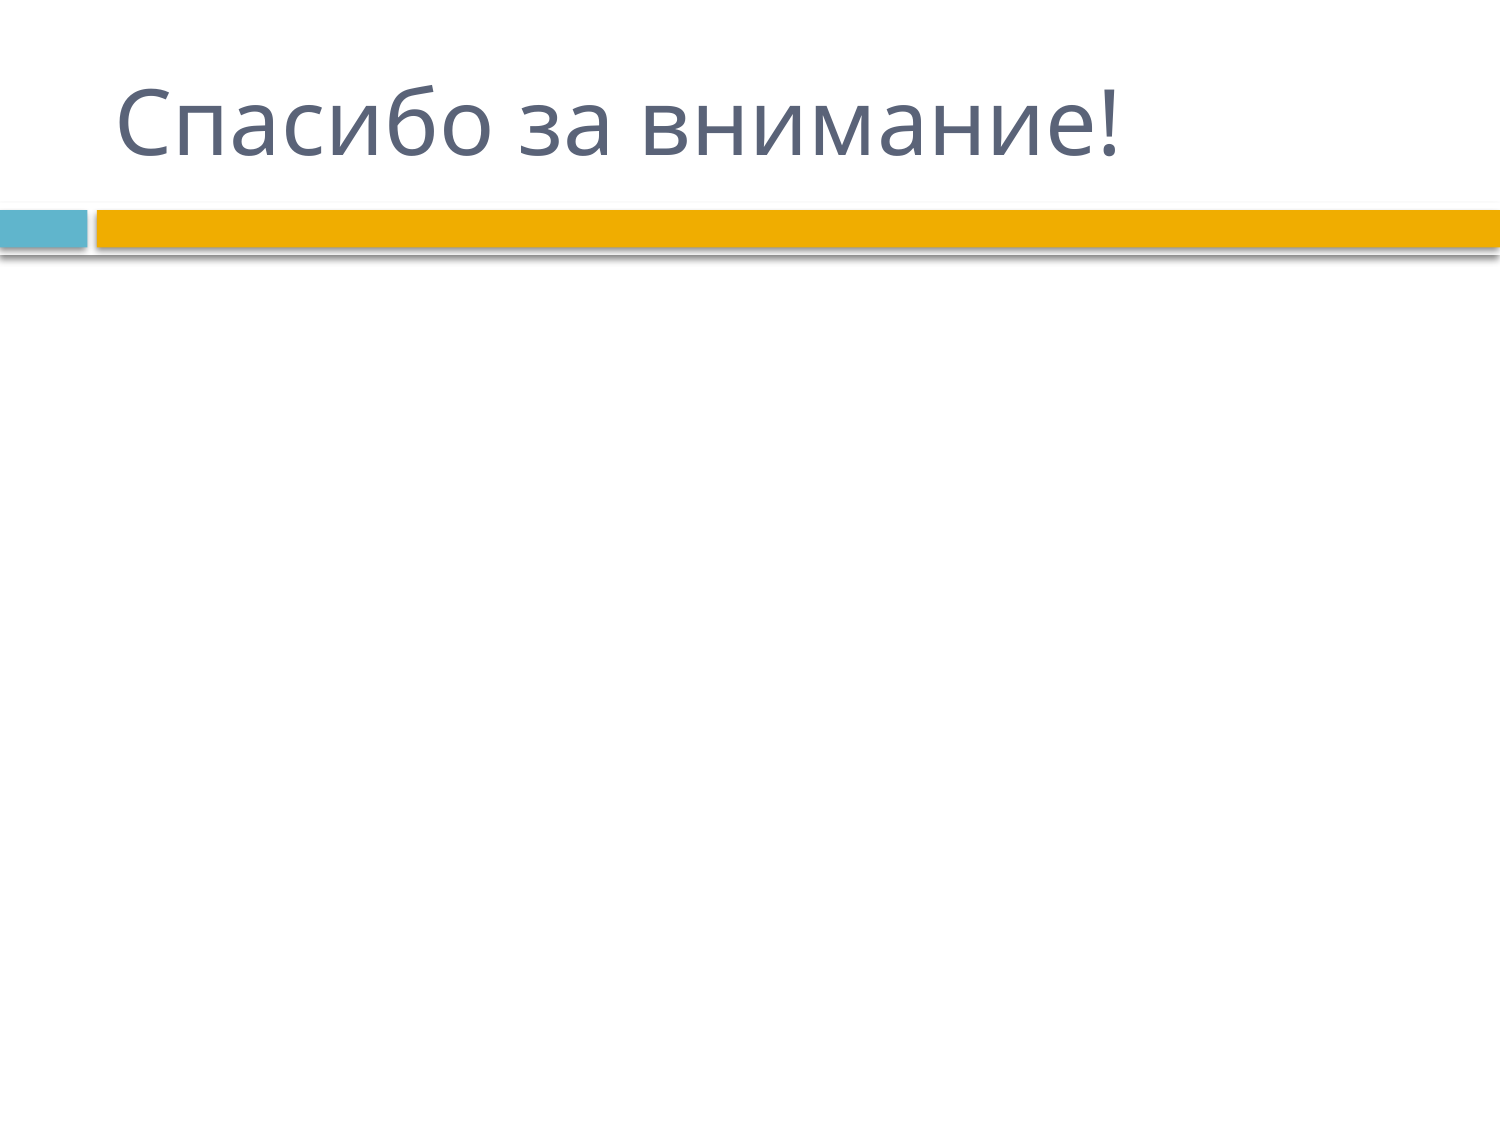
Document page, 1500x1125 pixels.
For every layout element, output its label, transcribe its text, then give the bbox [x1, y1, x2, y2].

title Спасибо за внимание! [99, 37, 1438, 200]
